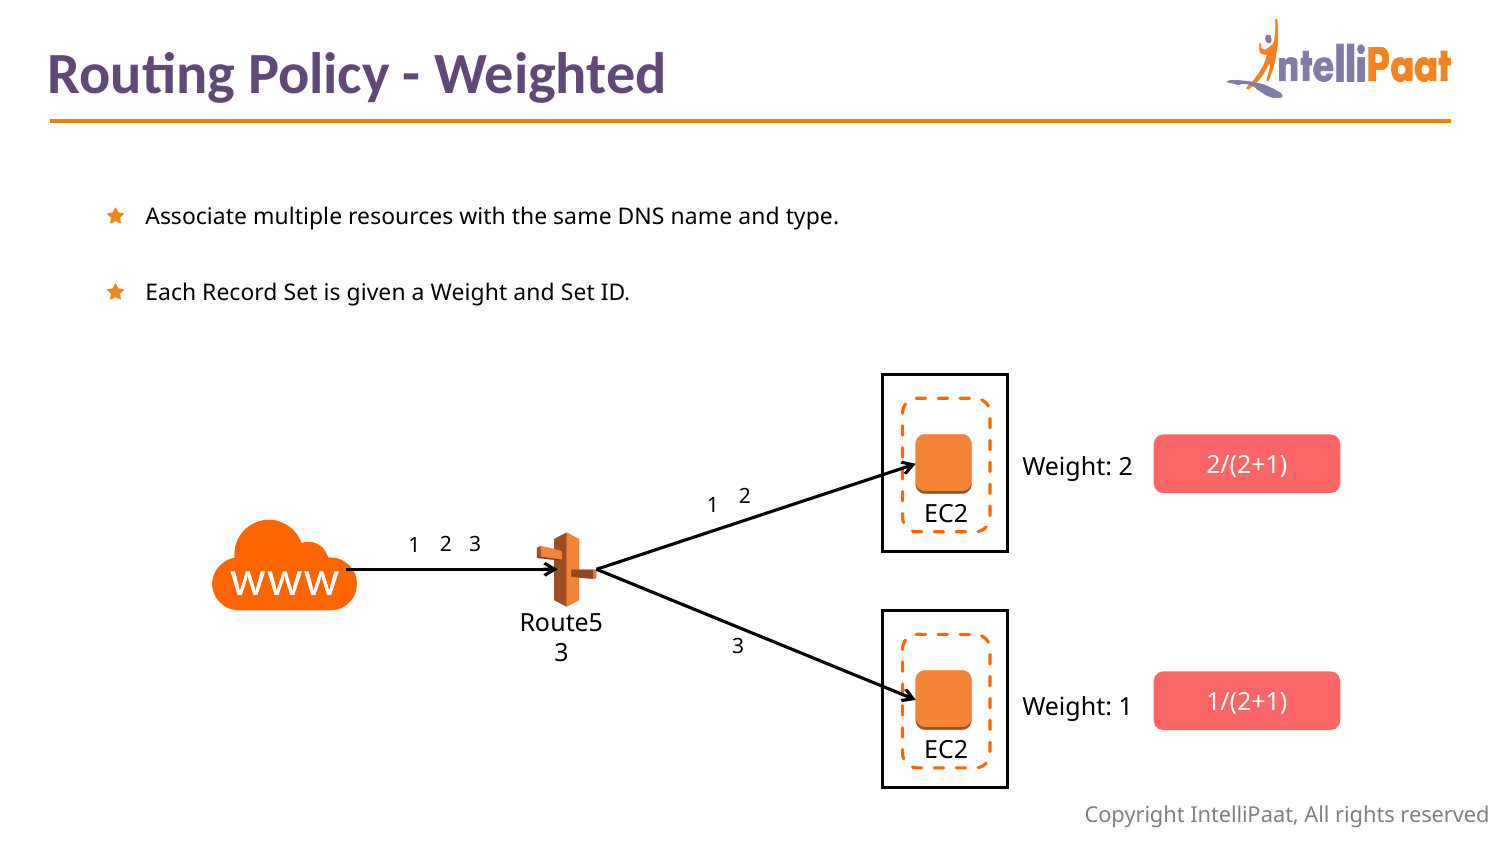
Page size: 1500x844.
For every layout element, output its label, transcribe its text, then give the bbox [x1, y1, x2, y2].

picture [107, 283, 124, 300]
picture [107, 207, 124, 224]
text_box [212, 374, 1341, 788]
picture [1227, 19, 1451, 98]
text_box Routing Policy - Weighted [33, 27, 682, 113]
